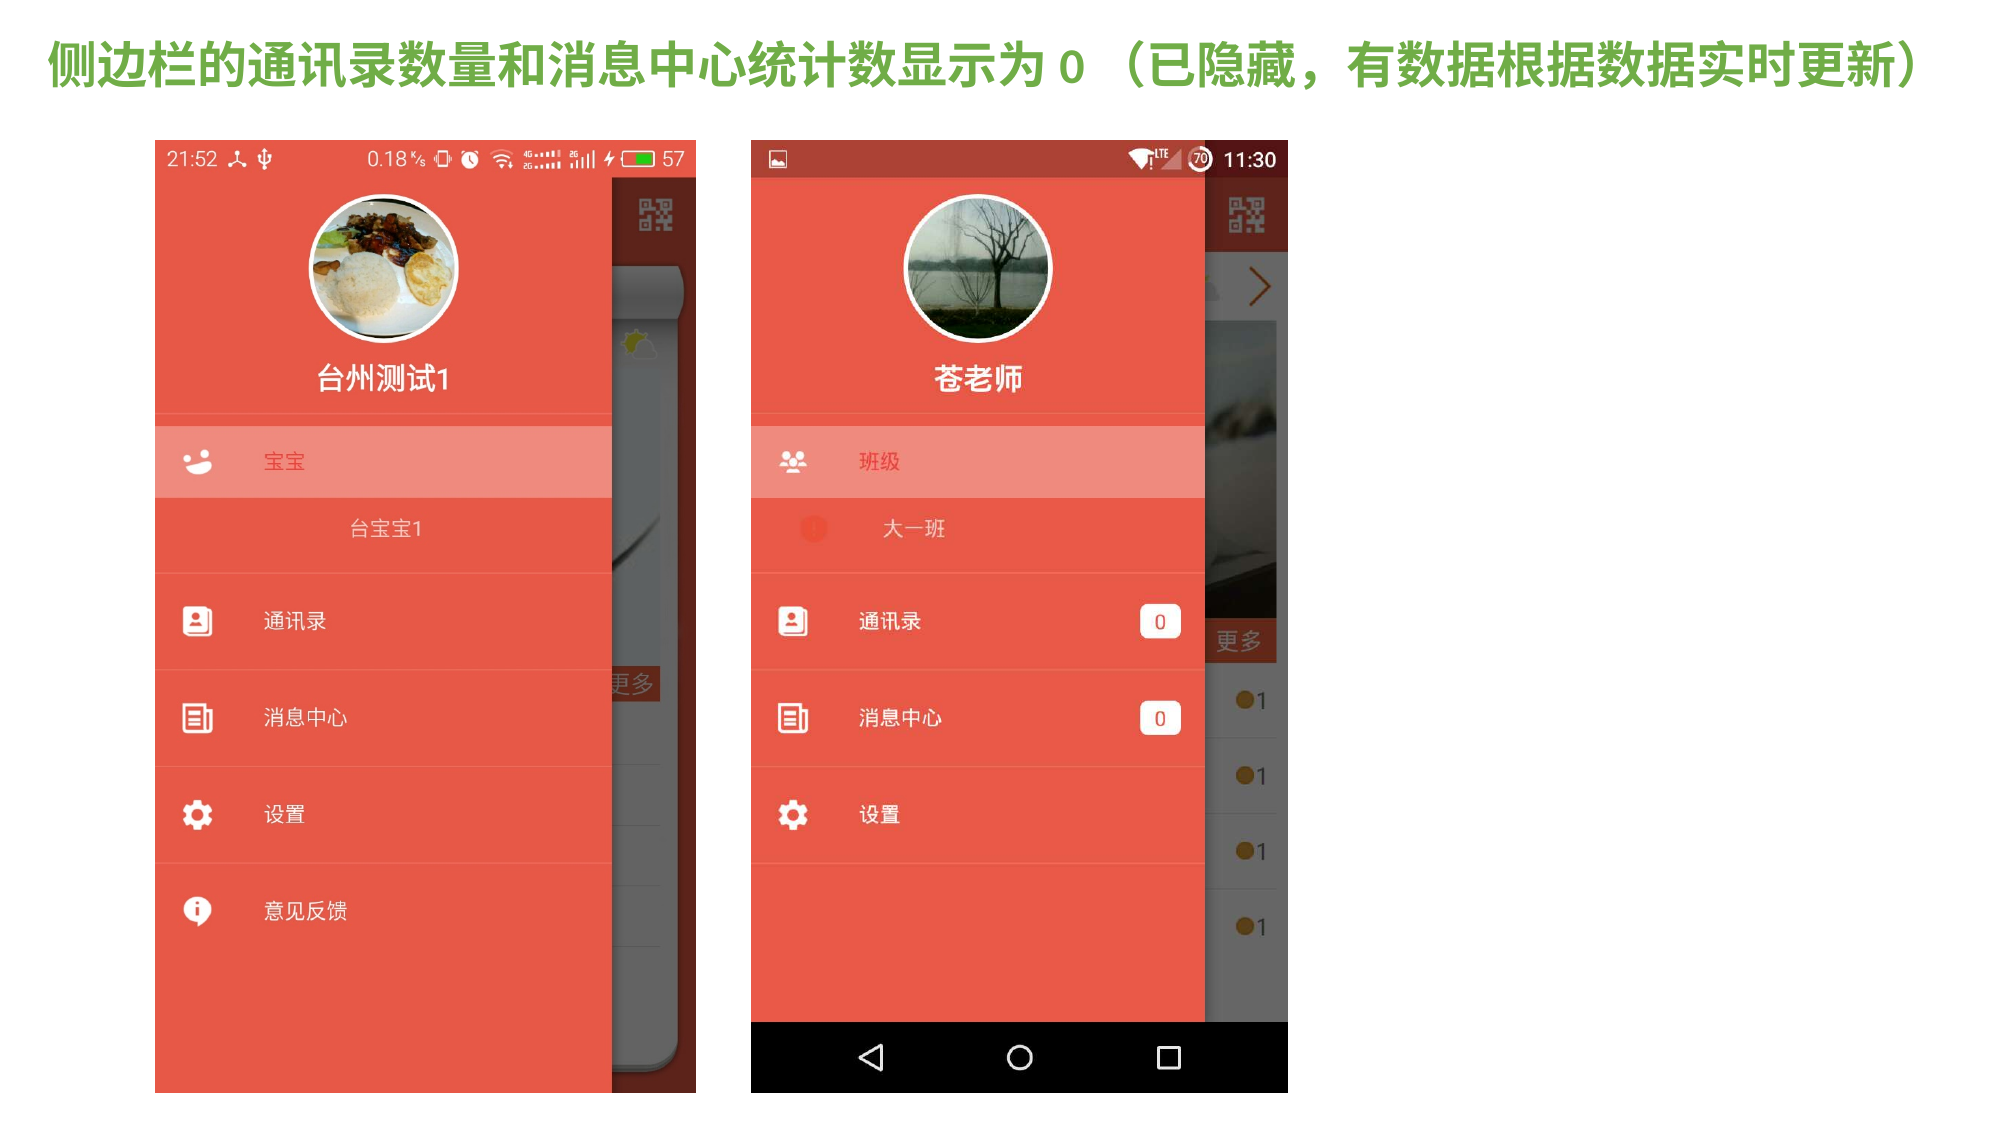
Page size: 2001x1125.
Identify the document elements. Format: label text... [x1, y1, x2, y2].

subtitle 侧边栏的通讯录数量和消息中心统计数显示为0（已隐藏，有数据根据数据实时更新） [32, 32, 1981, 141]
picture [751, 140, 1288, 1093]
picture [155, 140, 696, 1093]
